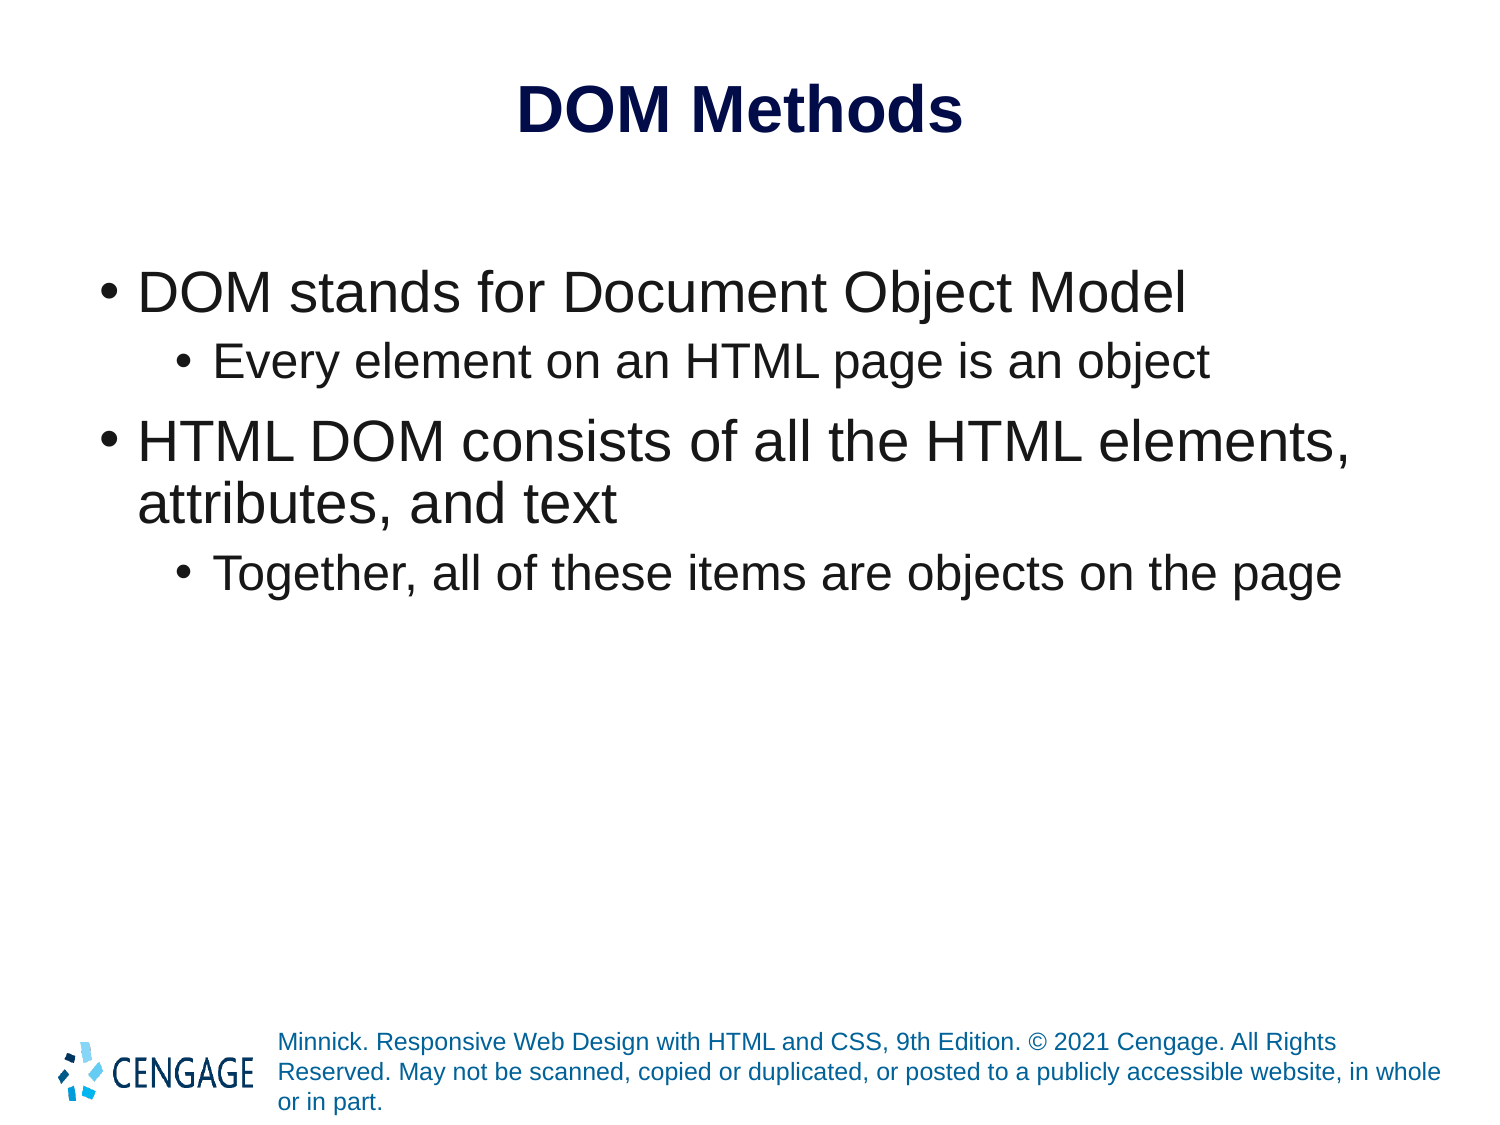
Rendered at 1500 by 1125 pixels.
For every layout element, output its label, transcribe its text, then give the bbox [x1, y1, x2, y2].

title DOM Methods [103, 75, 1397, 175]
list DOM stands for Document Object Model Every element on an HTML page is an object HTML DOM consists of all the HTML elements, attributes, and text Together, all of these items are objects on the page [99, 262, 1397, 1024]
footer Minnick. Responsive Web Design with HTML and CSS, 9th Edition. © 2021 Cengage. All Rights Reserved. May not be scanned, copied or duplicated, or posted to a publicly accessible website, in whole or in part. [262, 1040, 1475, 1100]
picture [58, 1042, 253, 1101]
